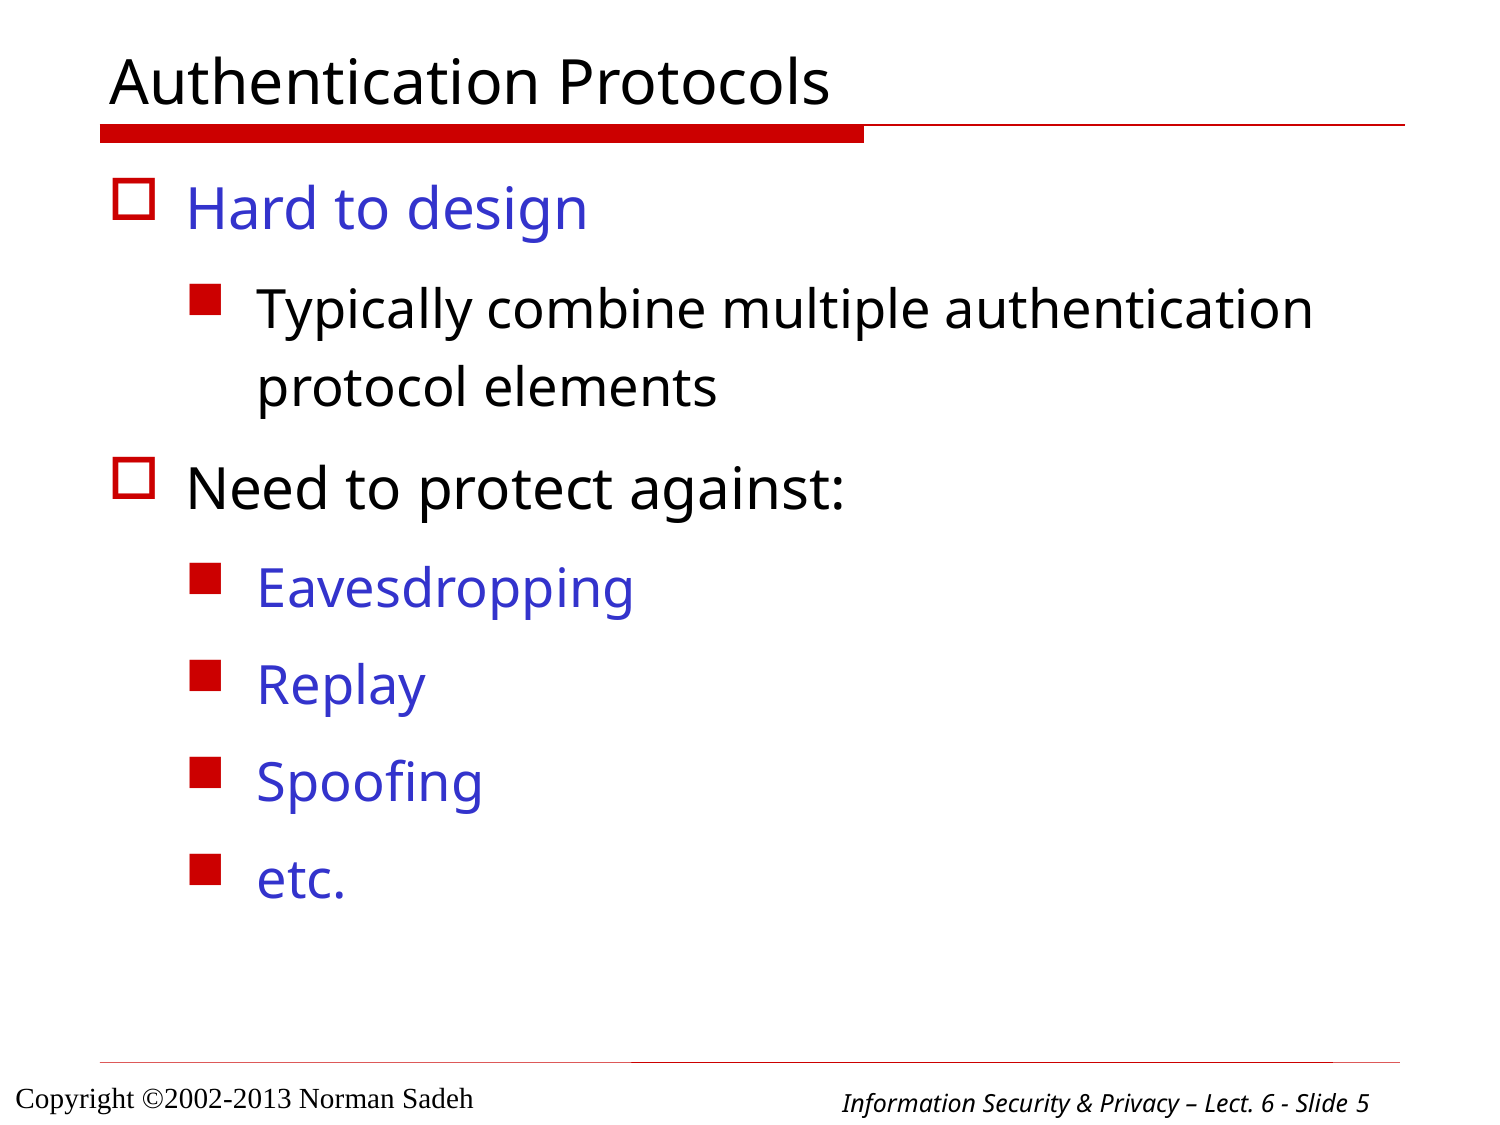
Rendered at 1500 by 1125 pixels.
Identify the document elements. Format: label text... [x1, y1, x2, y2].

list Hard to design Typically combine multiple authentication protocol elements Need to protect against: Eavesdropping Replay Spoofing etc. [92, 149, 1406, 988]
title Authentication Protocols [93, 24, 1407, 126]
